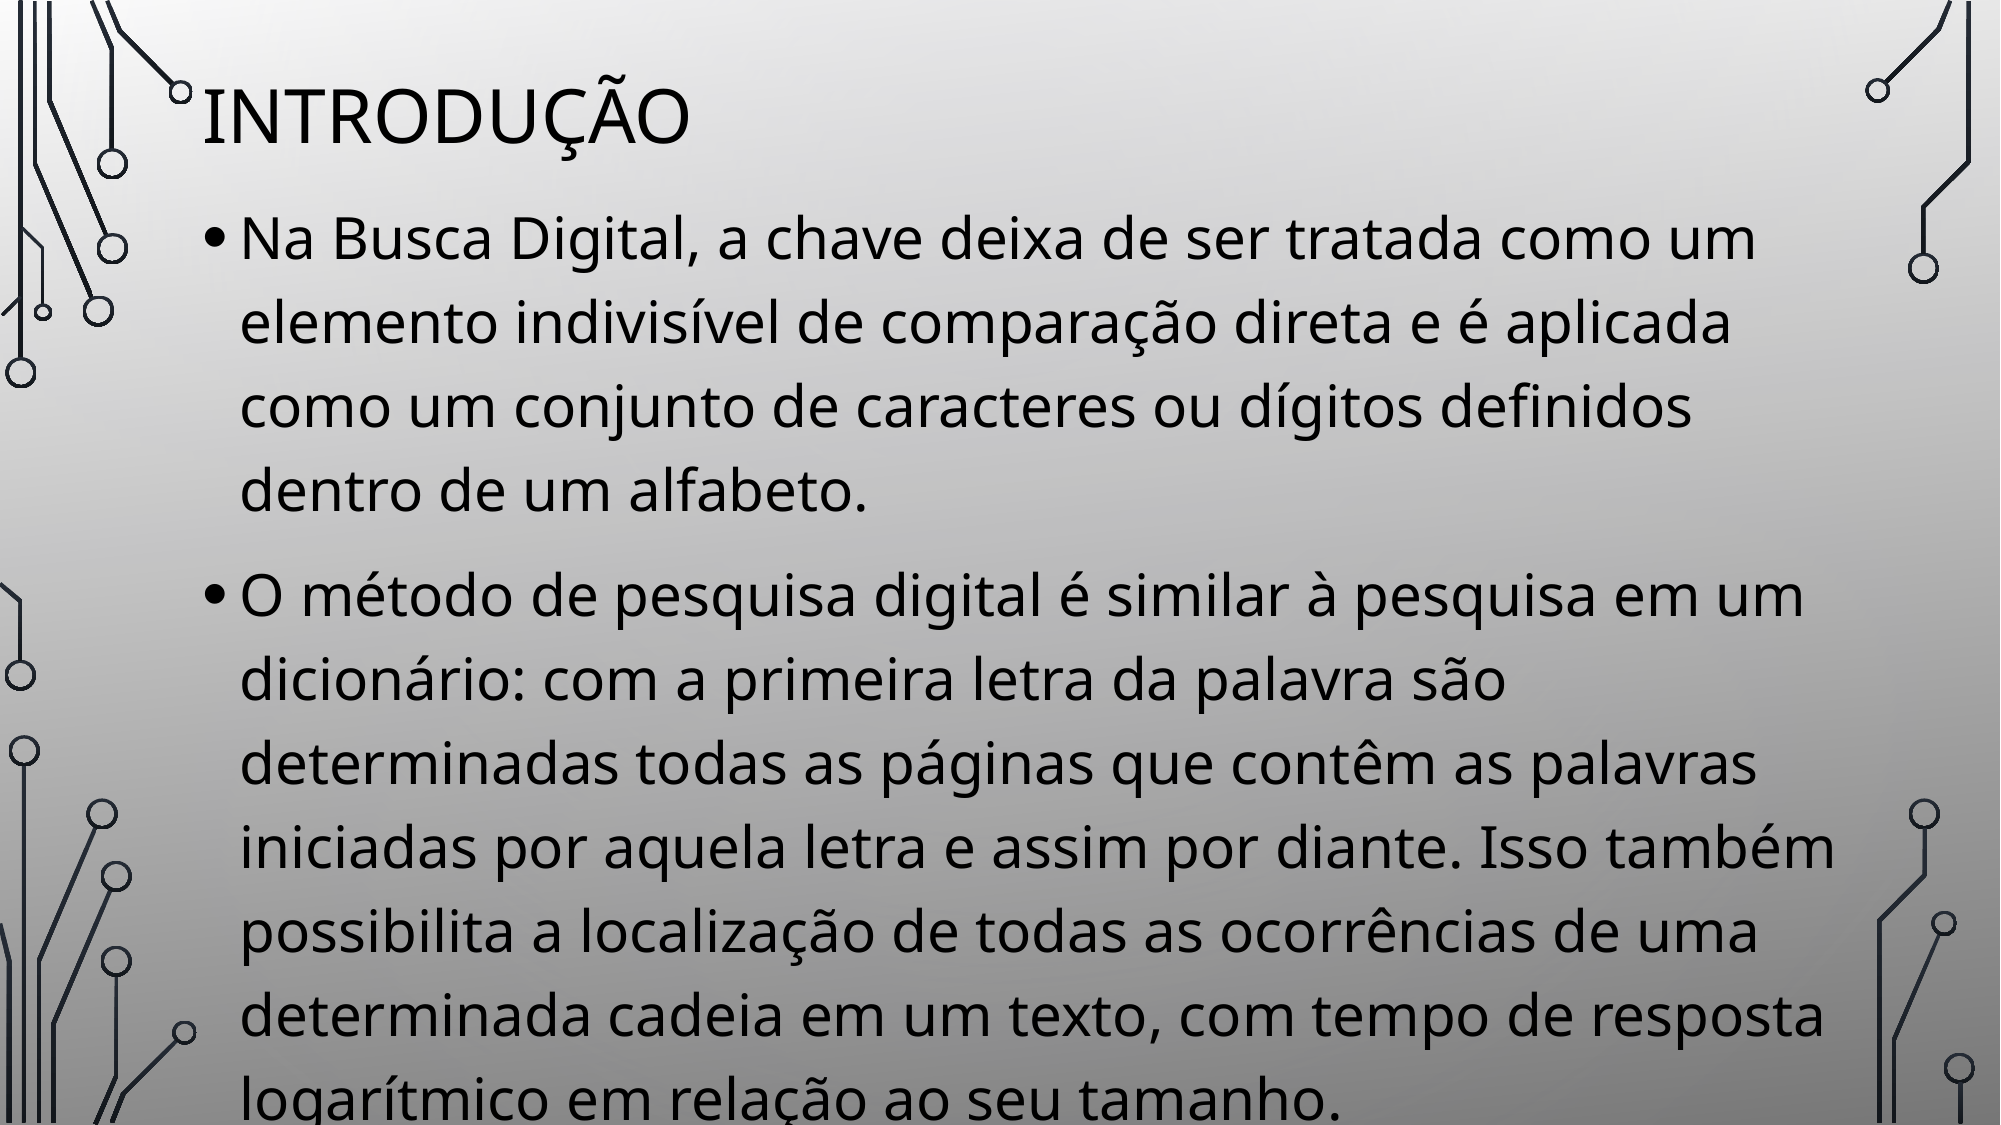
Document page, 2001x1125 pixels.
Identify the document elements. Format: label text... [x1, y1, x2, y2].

title introdução [187, 0, 1813, 179]
list Na Busca Digital, a chave deixa de ser tratada como um elemento indivisível de comparação direta e é aplicada como um conjunto de caracteres ou dígitos definidos dentro de um alfabeto. O método de pesquisa digital é similar à pesquisa em um dicionário: com a primeira letra da palavra são determinadas todas as páginas que contêm as palavras iniciadas por aquela letra e assim por diante. Isso também possibilita a localização de todas as ocorrências de uma determinada cadeia em um texto, com tempo de resposta logarítmico em relação ao seu tamanho. [187, 179, 1853, 1007]
